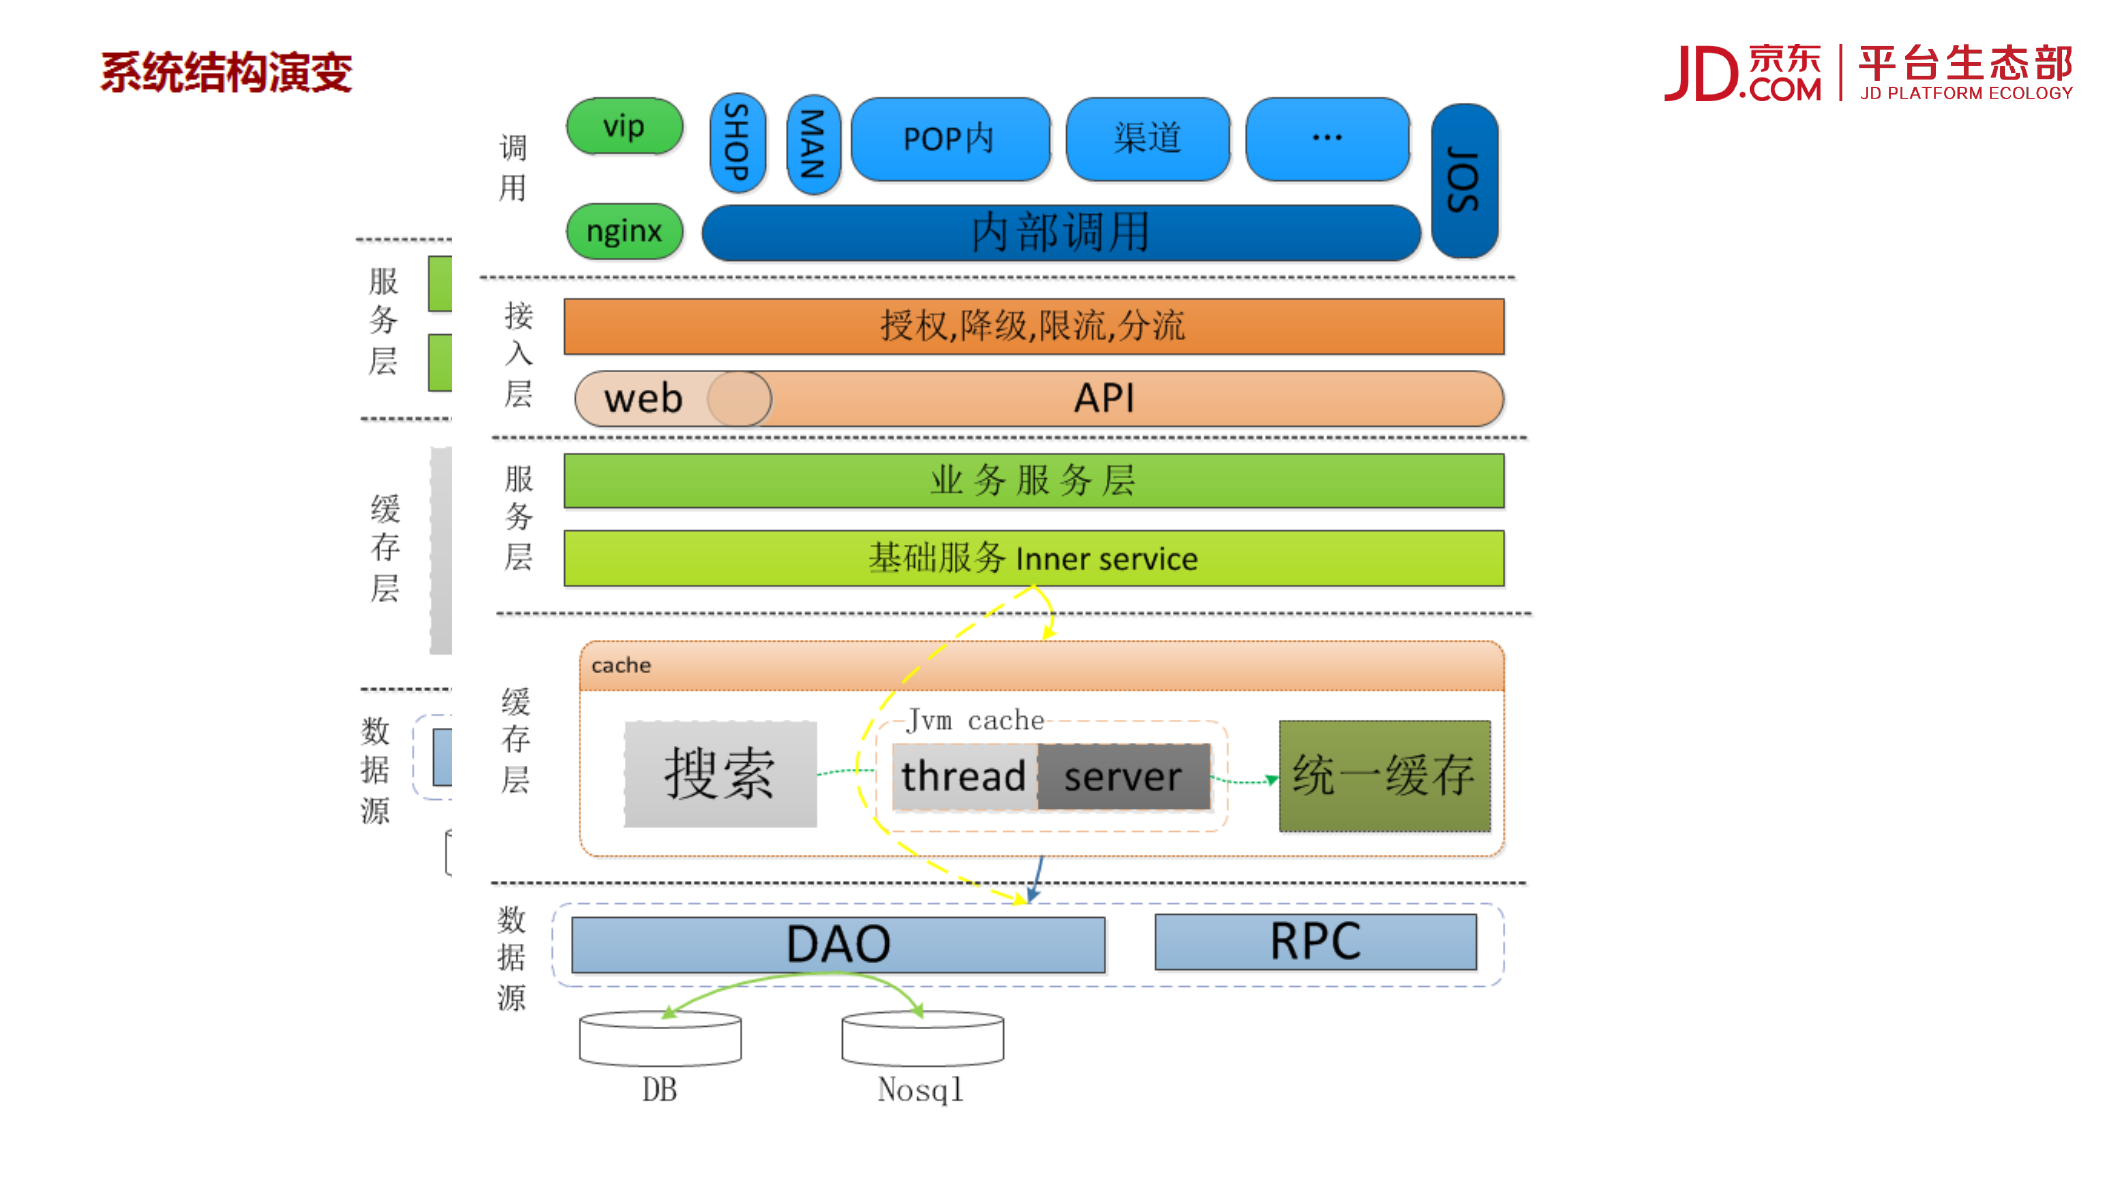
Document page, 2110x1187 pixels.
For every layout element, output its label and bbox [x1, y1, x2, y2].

picture [311, 0, 2110, 1118]
picture [86, 37, 383, 107]
